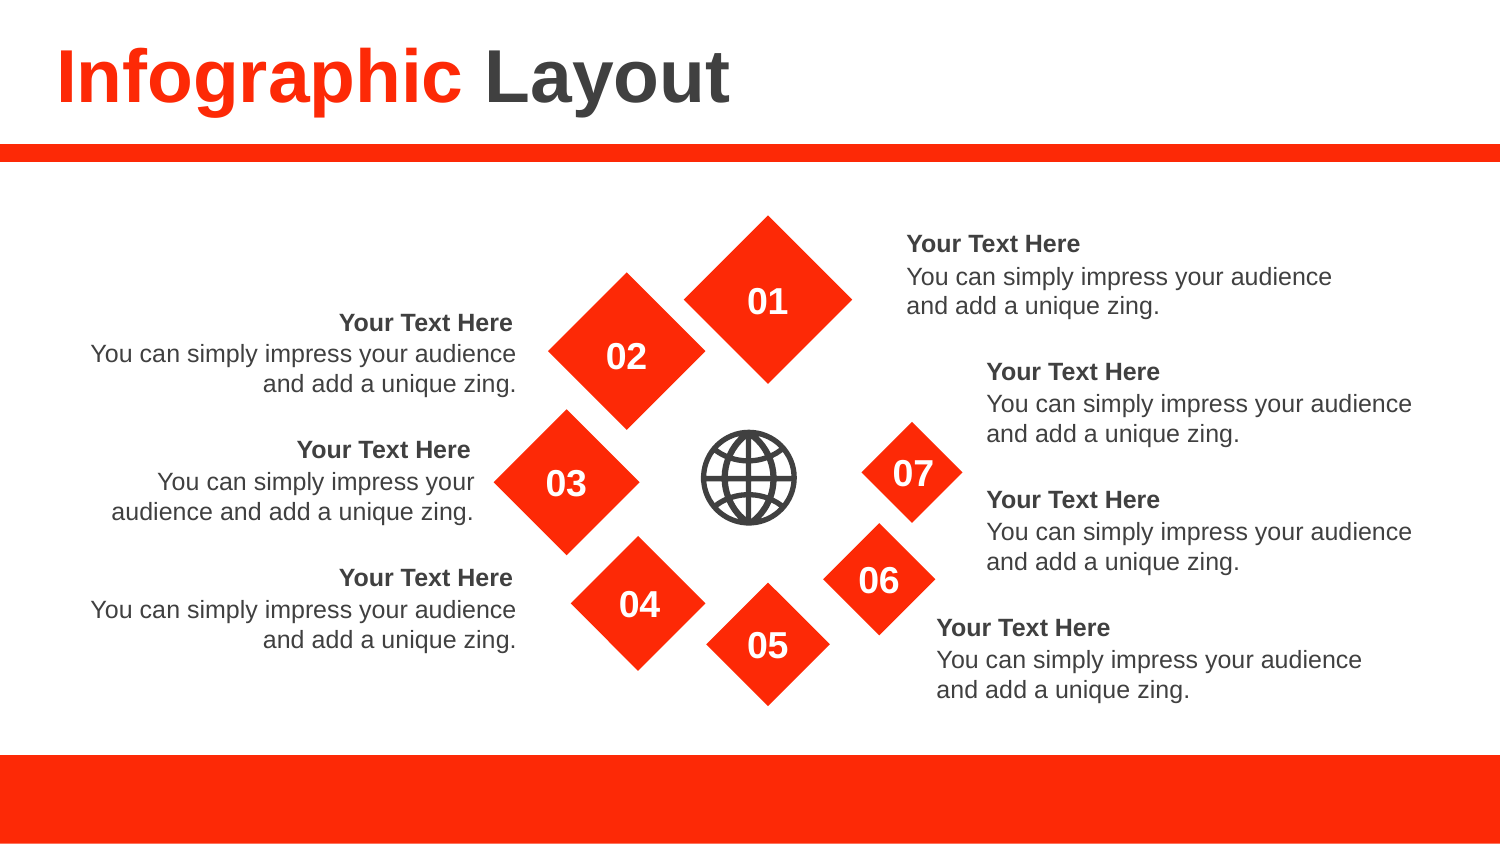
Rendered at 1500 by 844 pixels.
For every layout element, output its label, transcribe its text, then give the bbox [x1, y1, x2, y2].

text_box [48, 426, 490, 535]
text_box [47, 553, 533, 663]
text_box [47, 298, 533, 407]
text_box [891, 220, 1376, 329]
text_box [493, 215, 963, 707]
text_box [921, 603, 1406, 713]
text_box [971, 476, 1456, 585]
title Infographic Layout [41, 0, 1500, 146]
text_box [971, 348, 1456, 457]
